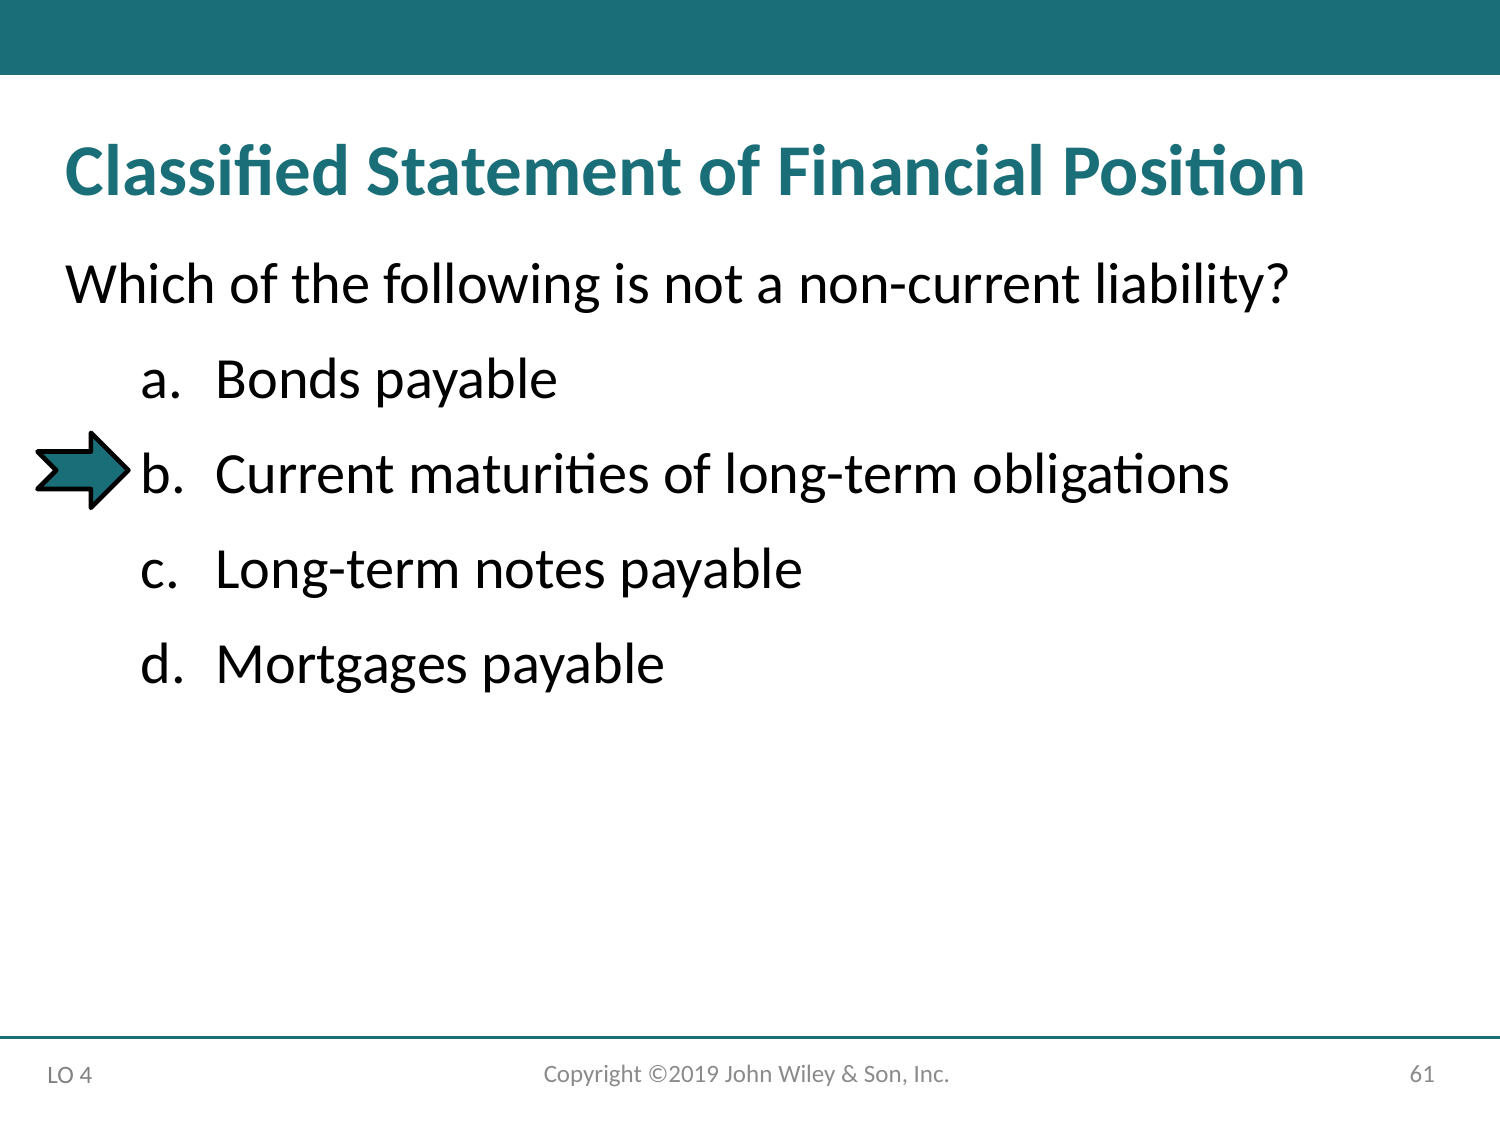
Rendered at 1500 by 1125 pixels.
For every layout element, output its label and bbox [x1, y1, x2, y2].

list [37, 1051, 118, 1125]
list [50, 466, 55, 475]
list [50, 328, 1400, 975]
title [50, 125, 1475, 328]
text_box [37, 432, 129, 508]
slide_number [1059, 1042, 1450, 1103]
footer [496, 1042, 1004, 1103]
